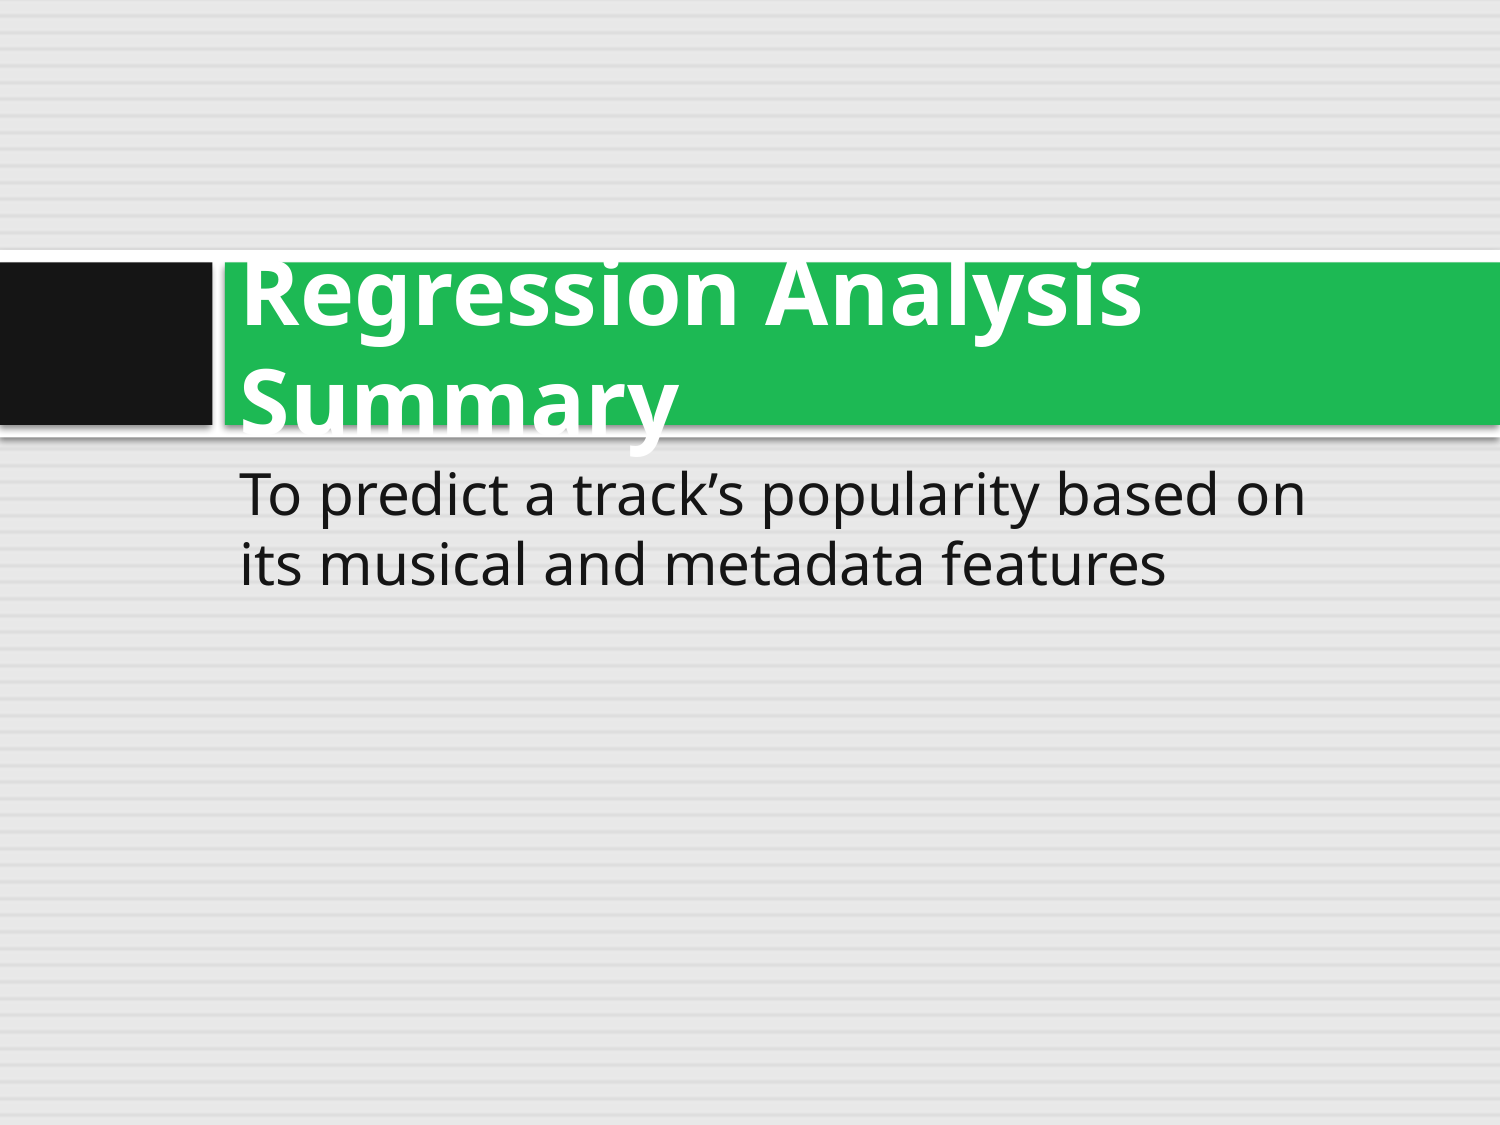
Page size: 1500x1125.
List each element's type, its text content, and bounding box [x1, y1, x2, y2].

title Regression Analysis Summary [225, 262, 1475, 425]
list To predict a track’s popularity based on its musical and metadata features [225, 450, 1394, 725]
